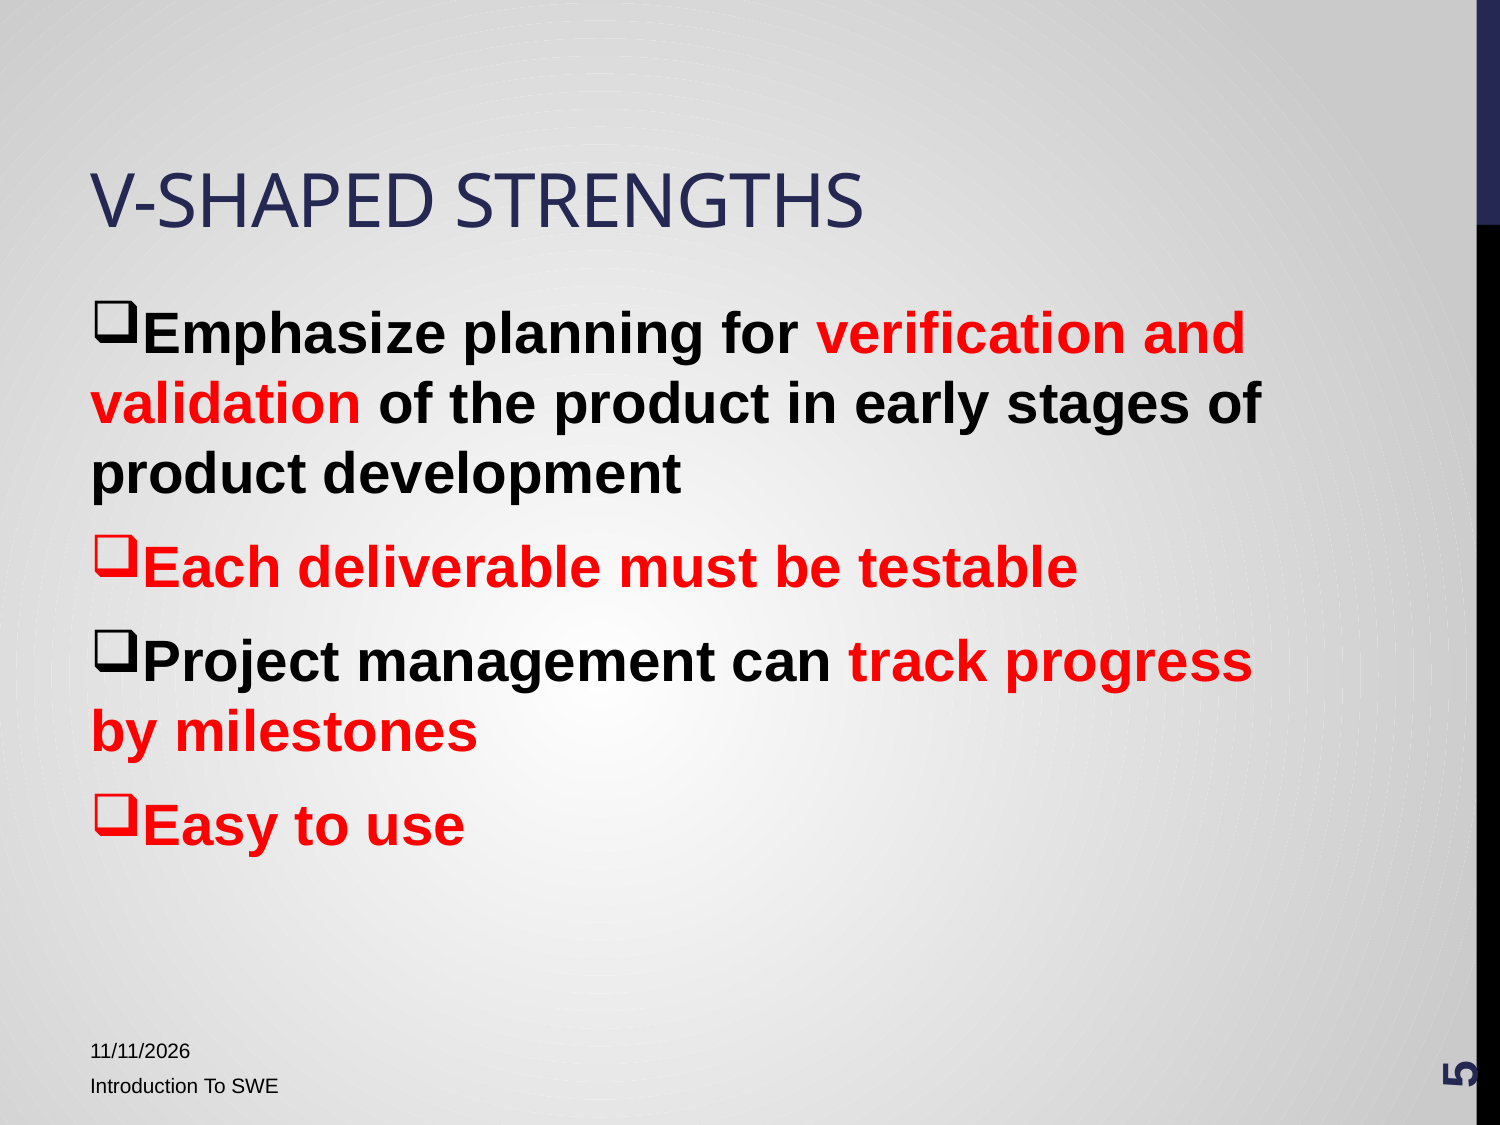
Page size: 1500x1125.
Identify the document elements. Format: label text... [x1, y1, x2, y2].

slide_number 5 [1427, 887, 1488, 1104]
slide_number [75, 1012, 638, 1063]
title V-Shaped Strengths [75, 25, 1025, 250]
footer Introduction To SWE [75, 1065, 638, 1112]
list Emphasize planning for verification and validation of the product in early stages of product development Each deliverable must be testable Project management can track progress by milestones Easy to use [75, 287, 1325, 1005]
